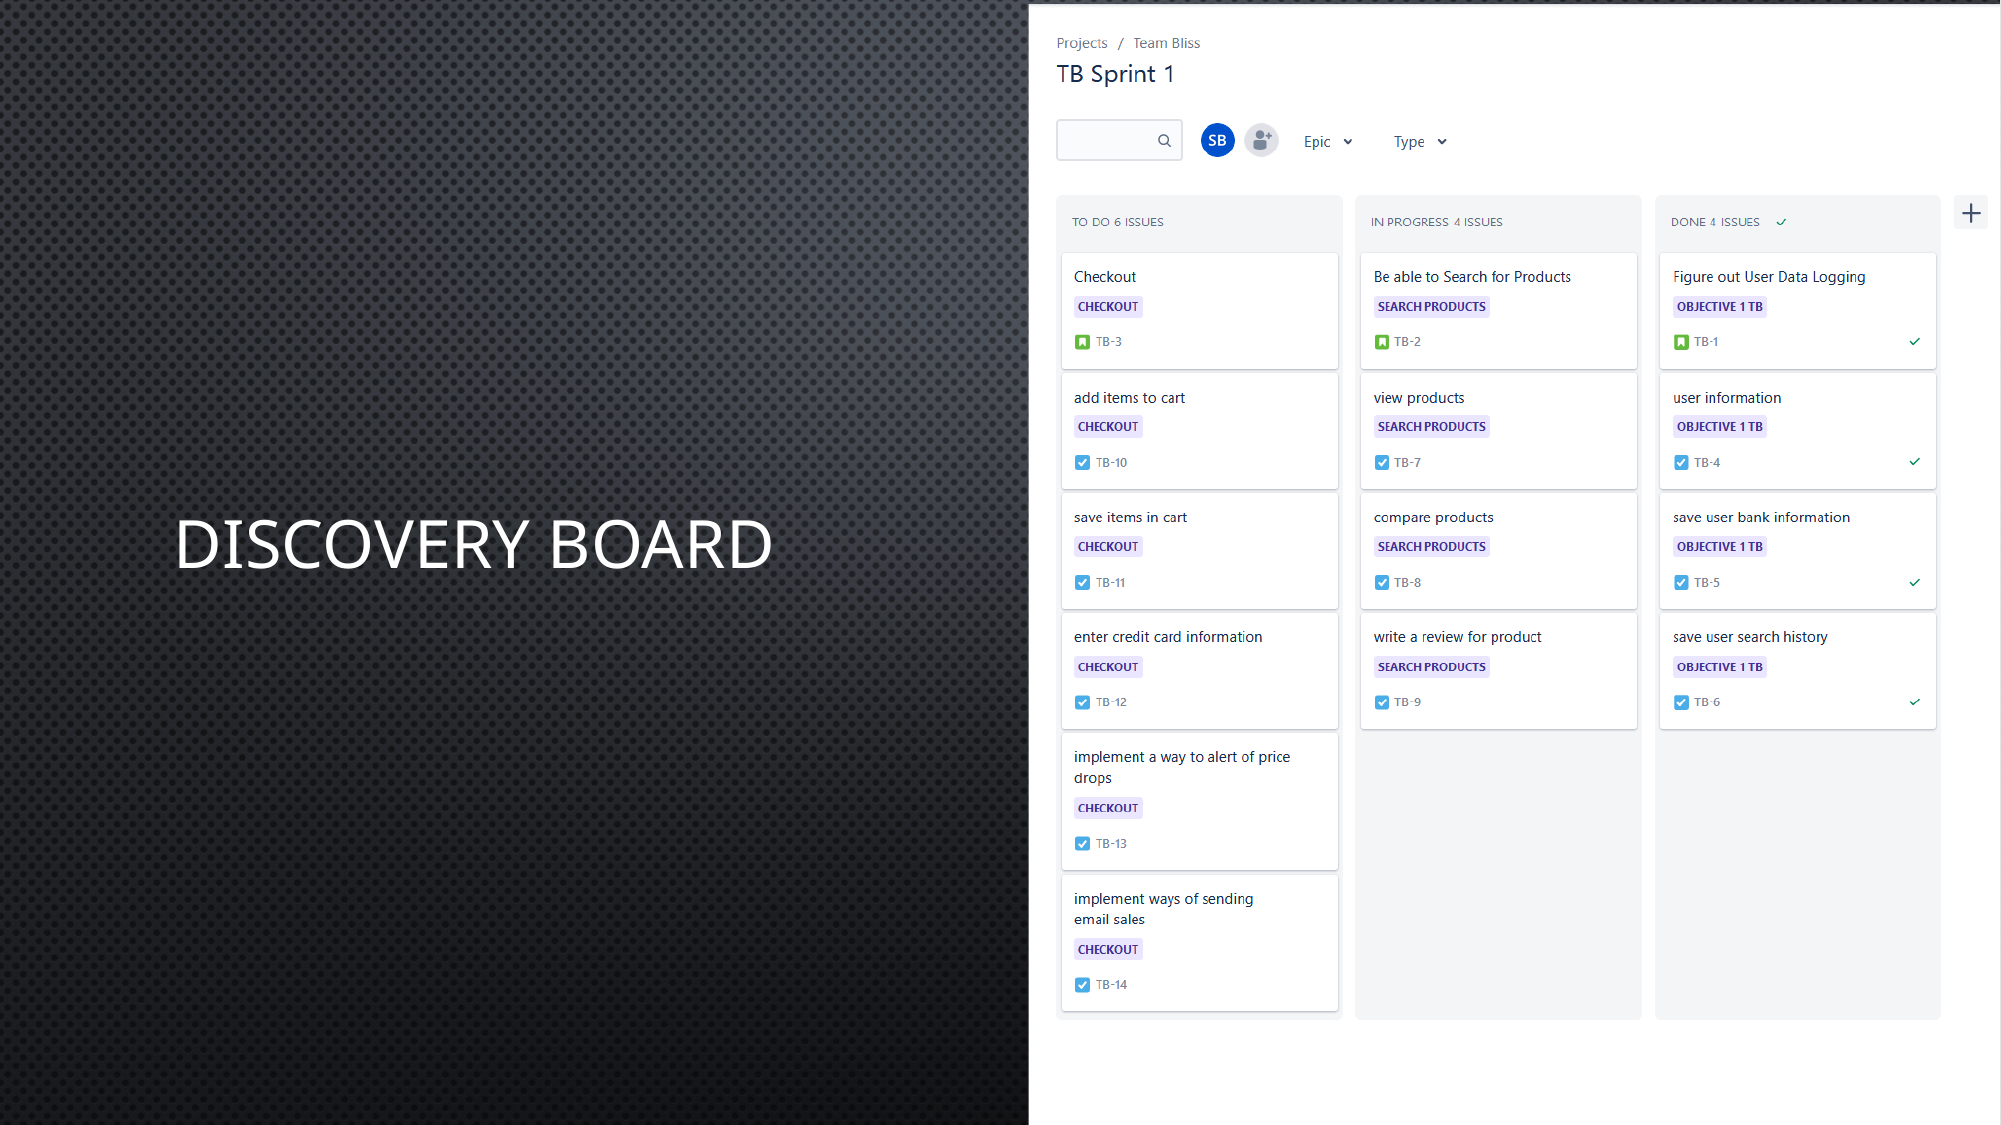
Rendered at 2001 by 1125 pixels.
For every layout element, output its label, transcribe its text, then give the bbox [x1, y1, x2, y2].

title Discovery Board [159, 385, 1028, 698]
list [1028, 0, 2000, 1125]
